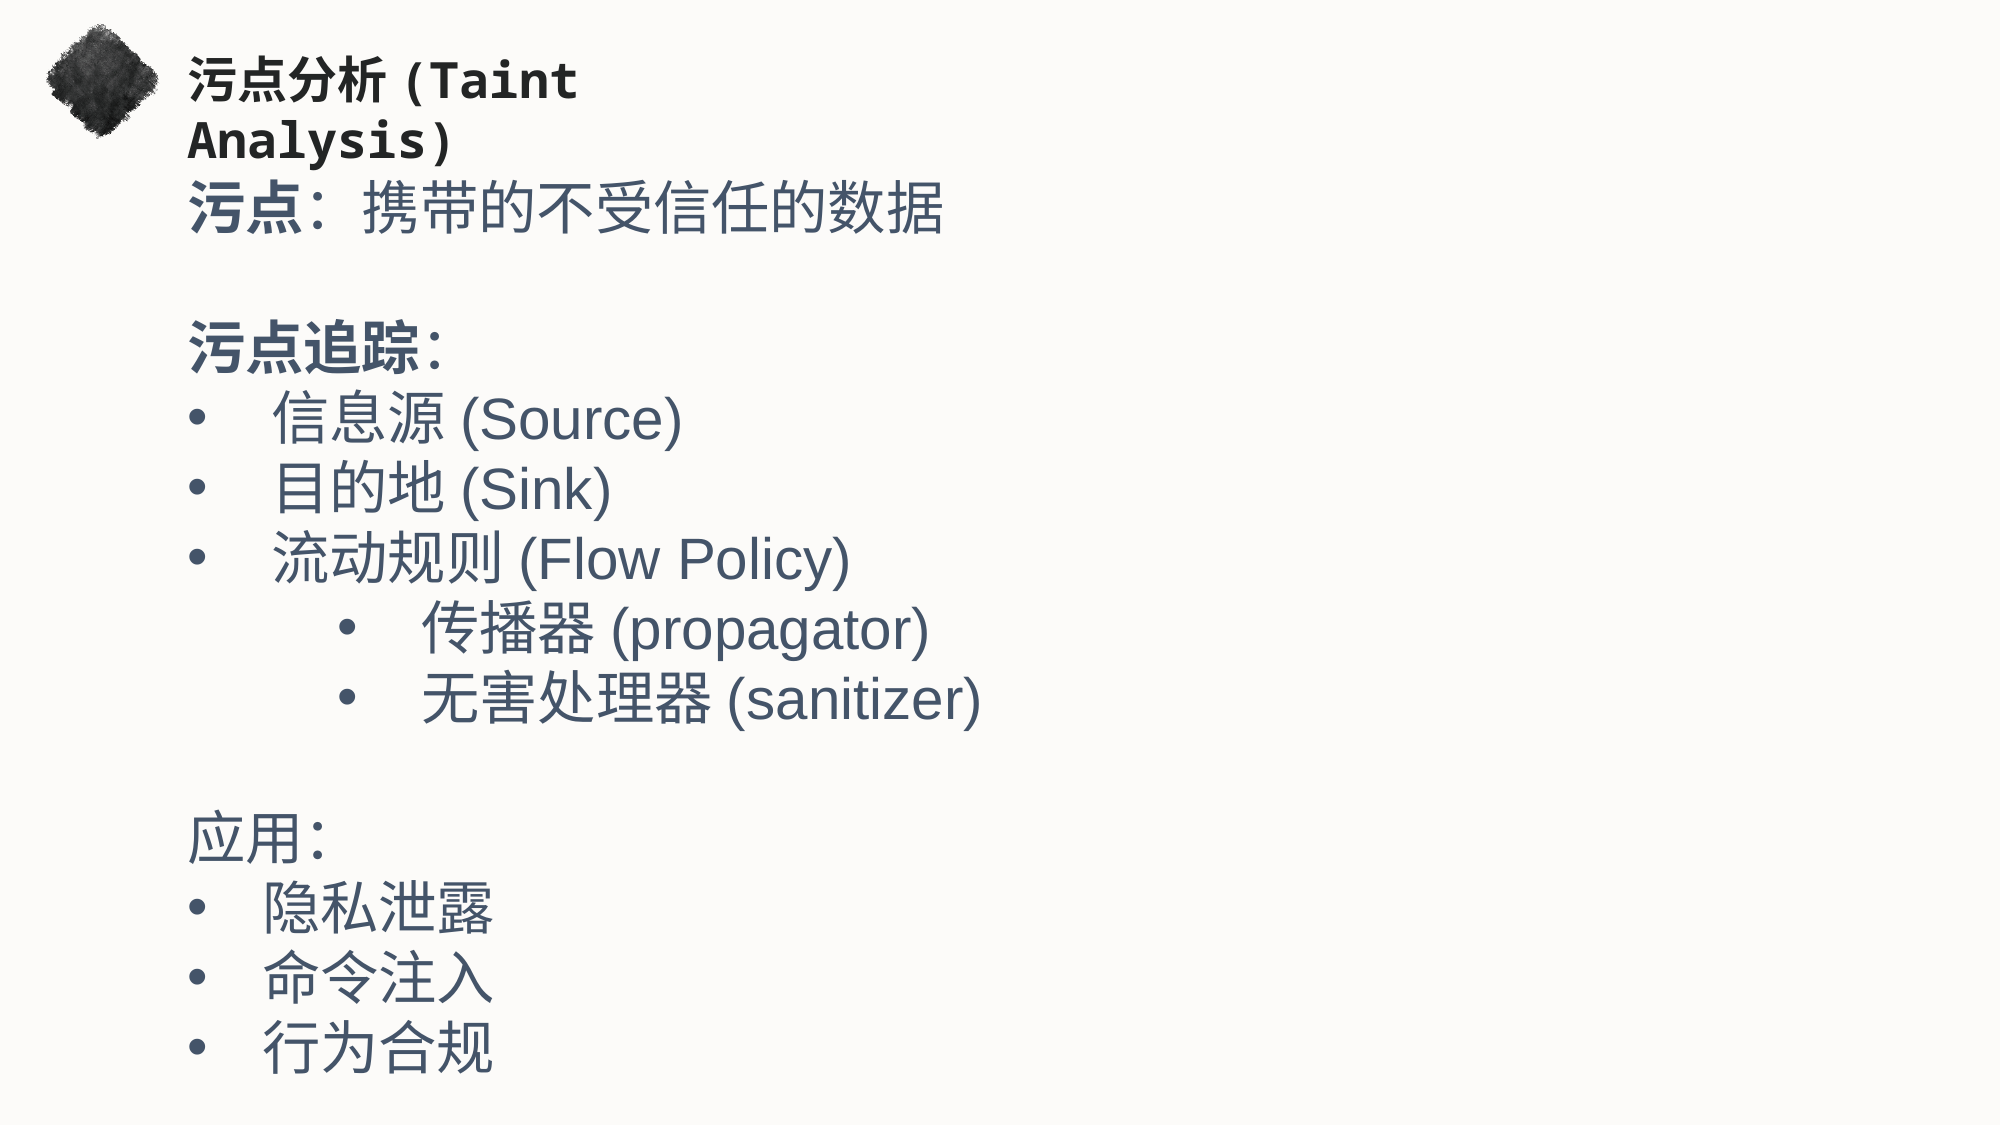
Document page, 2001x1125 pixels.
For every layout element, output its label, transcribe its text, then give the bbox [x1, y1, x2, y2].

text_box 污点分析(Taint Analysis) [172, 41, 863, 163]
picture [42, 22, 163, 139]
text_box 污点：携带的不受信任的数据 污点追踪： 信息源(Source) 目的地(Sink) 流动规则(Flow Policy) 传播器(propagator) 无害处理器(sanitizer) 应用： 隐私泄露 命令注入 行为合规 [172, 163, 1275, 1125]
